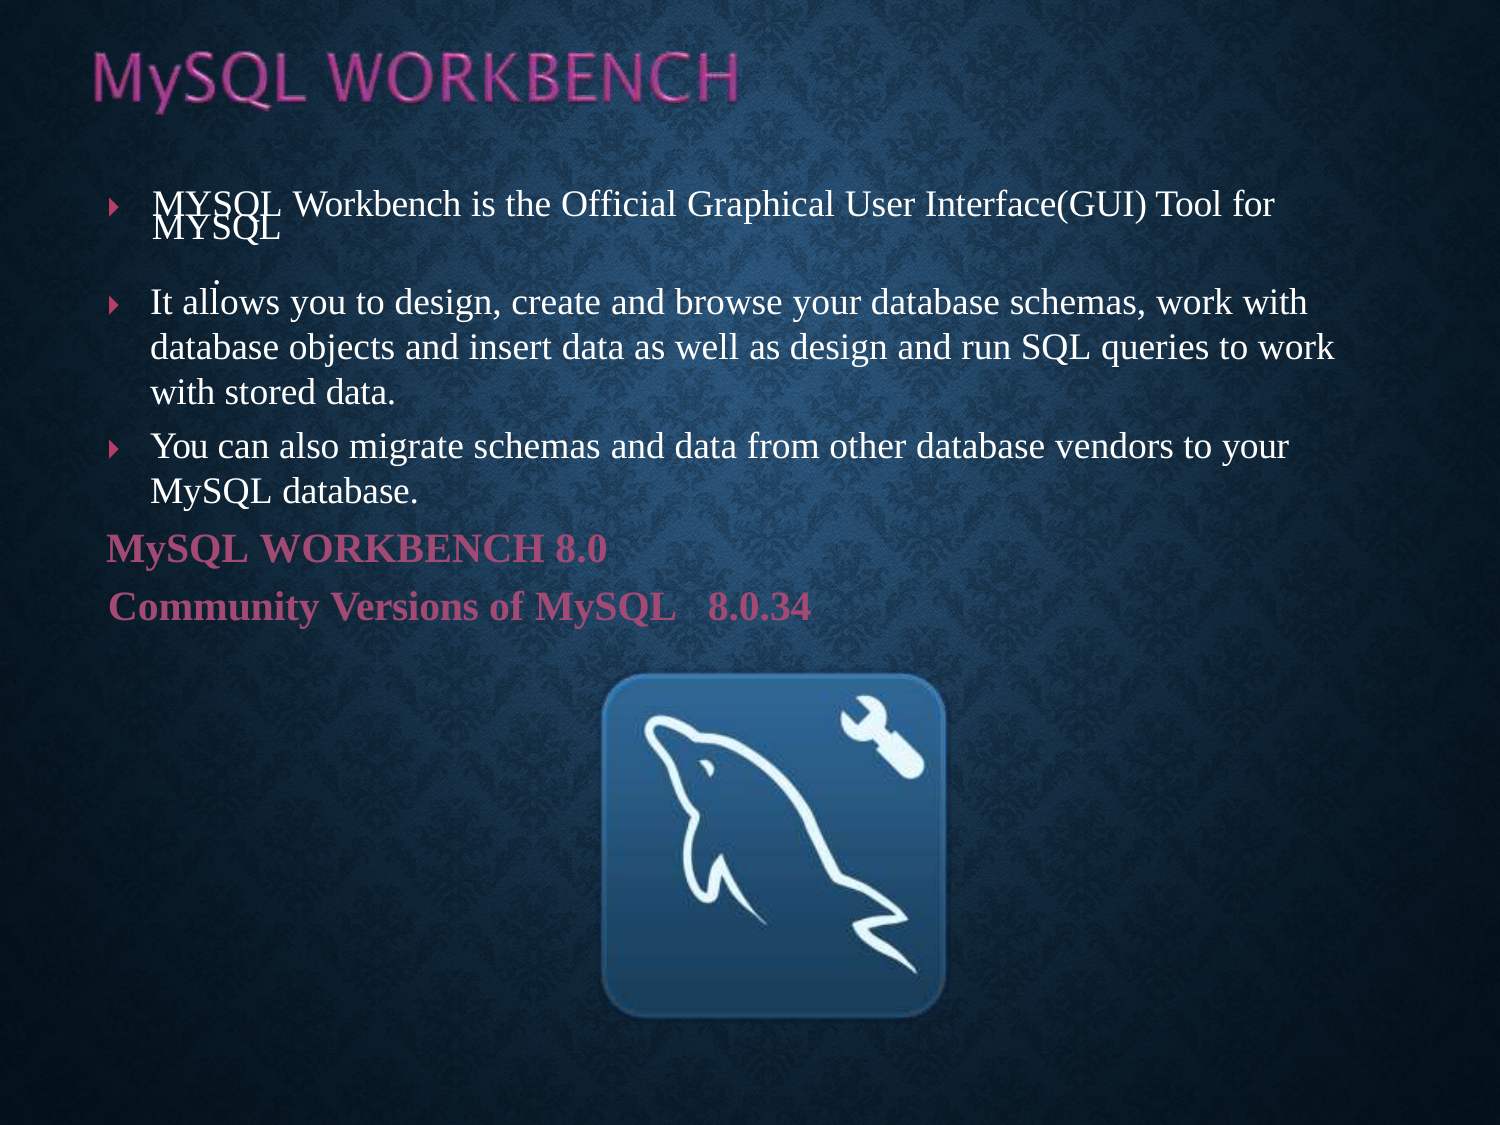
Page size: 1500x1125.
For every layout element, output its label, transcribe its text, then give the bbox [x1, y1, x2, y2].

text_box 🞂​ MYSQL Workbench is the Official Graphical User Interface(GUI) Tool for [284, 176, 1279, 224]
picture [595, 668, 953, 1025]
text_box 🞂​ It allows you to design, create and browse your database schemas, work with database objects and insert data as well as design and run SQL queries to work with stored data. 🞂​ You can also migrate schemas and data from other database vendors to your MySQL database. MySQL WORKBENCH 8.0 Community Versions of MySQL 8.0.34 [105, 275, 1407, 630]
text_box 🞂​ MYSQL Workbench is the Official Graphical User Interface(GUI) Tool for [105, 176, 147, 224]
title MySQL. [147, 151, 284, 275]
picture [92, 50, 739, 120]
